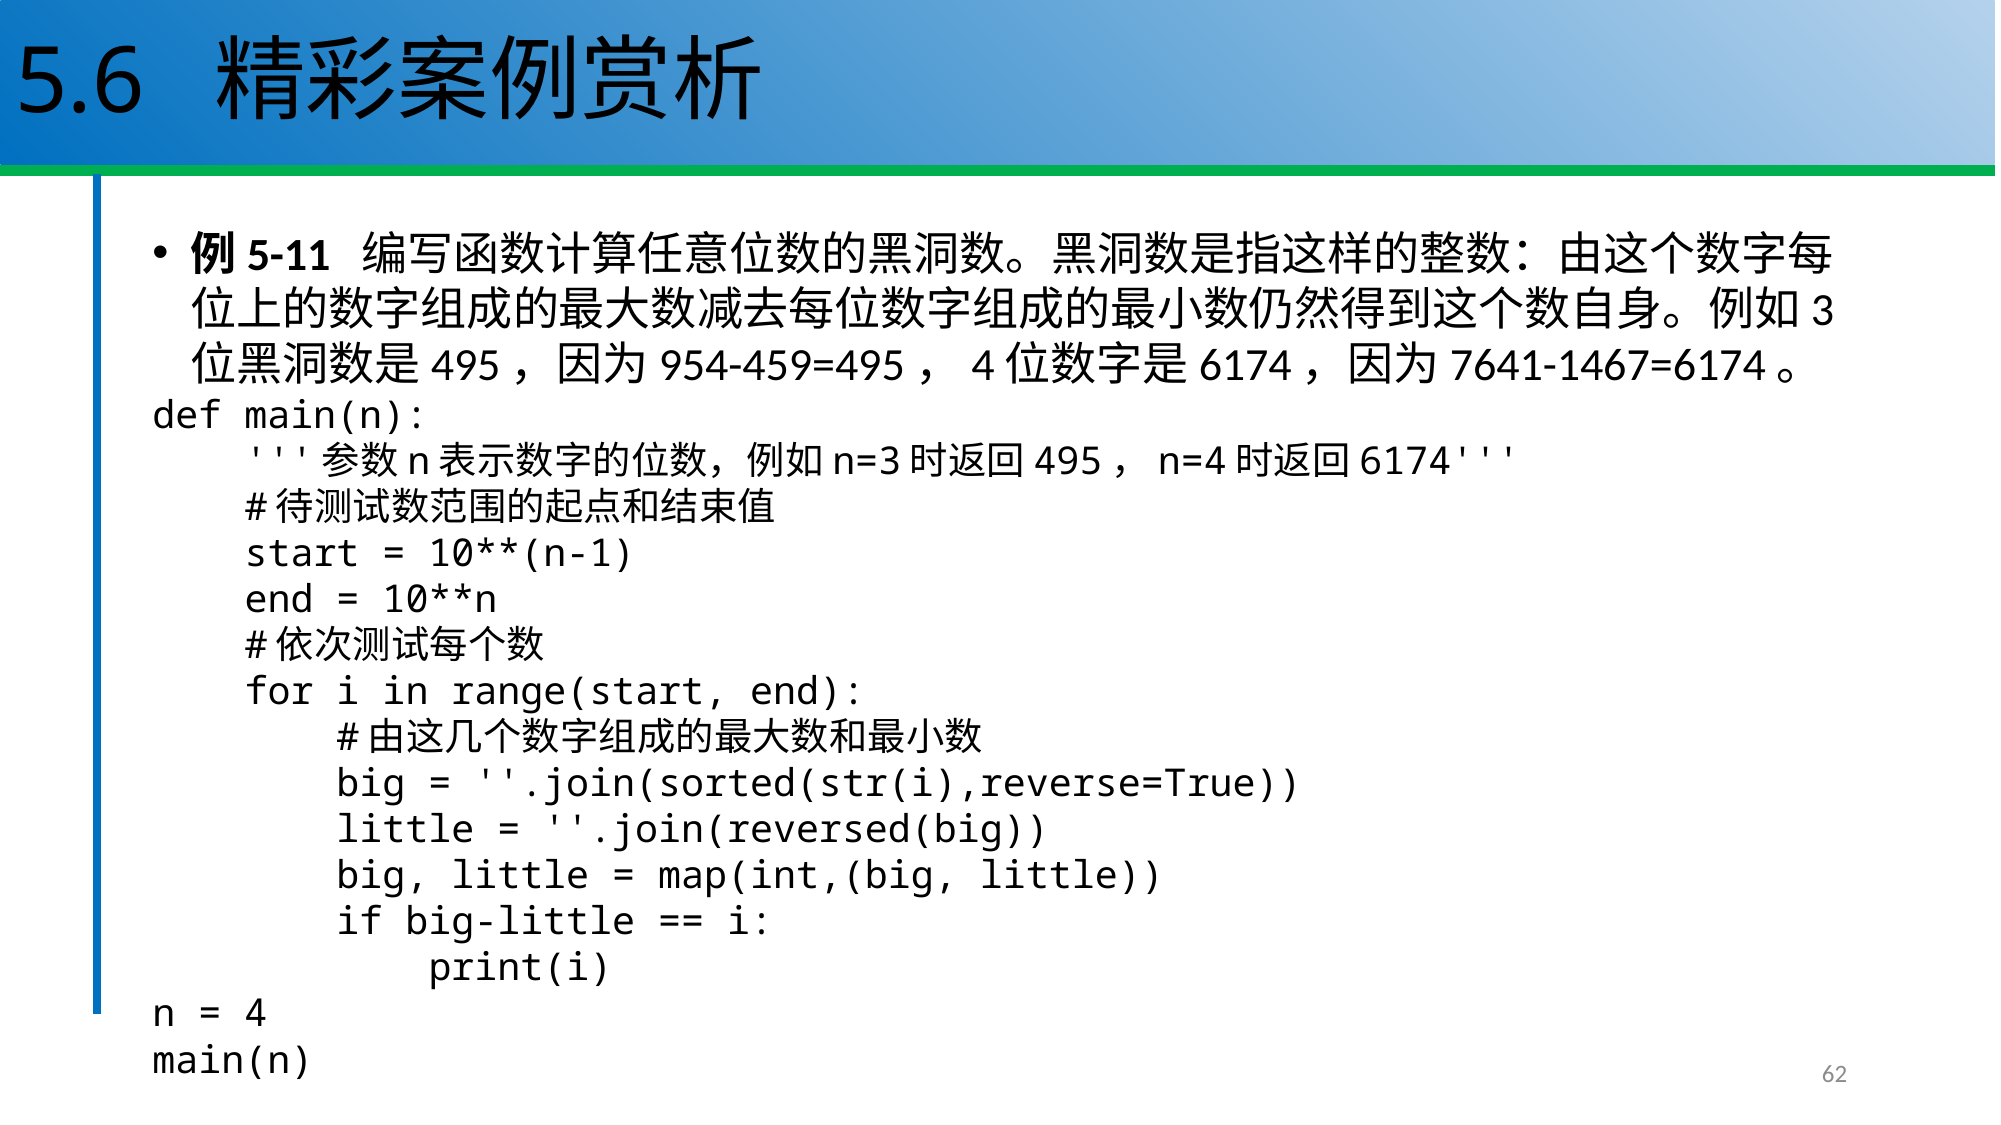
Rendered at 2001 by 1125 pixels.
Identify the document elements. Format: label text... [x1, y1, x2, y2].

title 5.6 精彩案例赏析 [0, 0, 1995, 165]
list 例5-11 编写函数计算任意位数的黑洞数。黑洞数是指这样的整数：由这个数字每位上的数字组成的最大数减去每位数字组成的最小数仍然得到这个数自身。例如3位黑洞数是495，因为954-459=495，4位数字是6174，因为7641-1467=6174。 def main(n): '''参数n表示数字的位数，例如n=3时返回495，n=4时返回6174''' #待测试数范围的起点和结束值 start = 10**(n-1) end = 10**n #依次测试每个数 for i in range(start, end): #由这几个数字组成的最大数和最小数 big = ''.join(sorted(str(i),reverse=True)) little = ''.join(reversed(big)) big, little = map(int,(big, little)) if big-little == i: print(i) n = 4 main(n) [137, 216, 1863, 1103]
slide_number 62 [1412, 1042, 1863, 1103]
